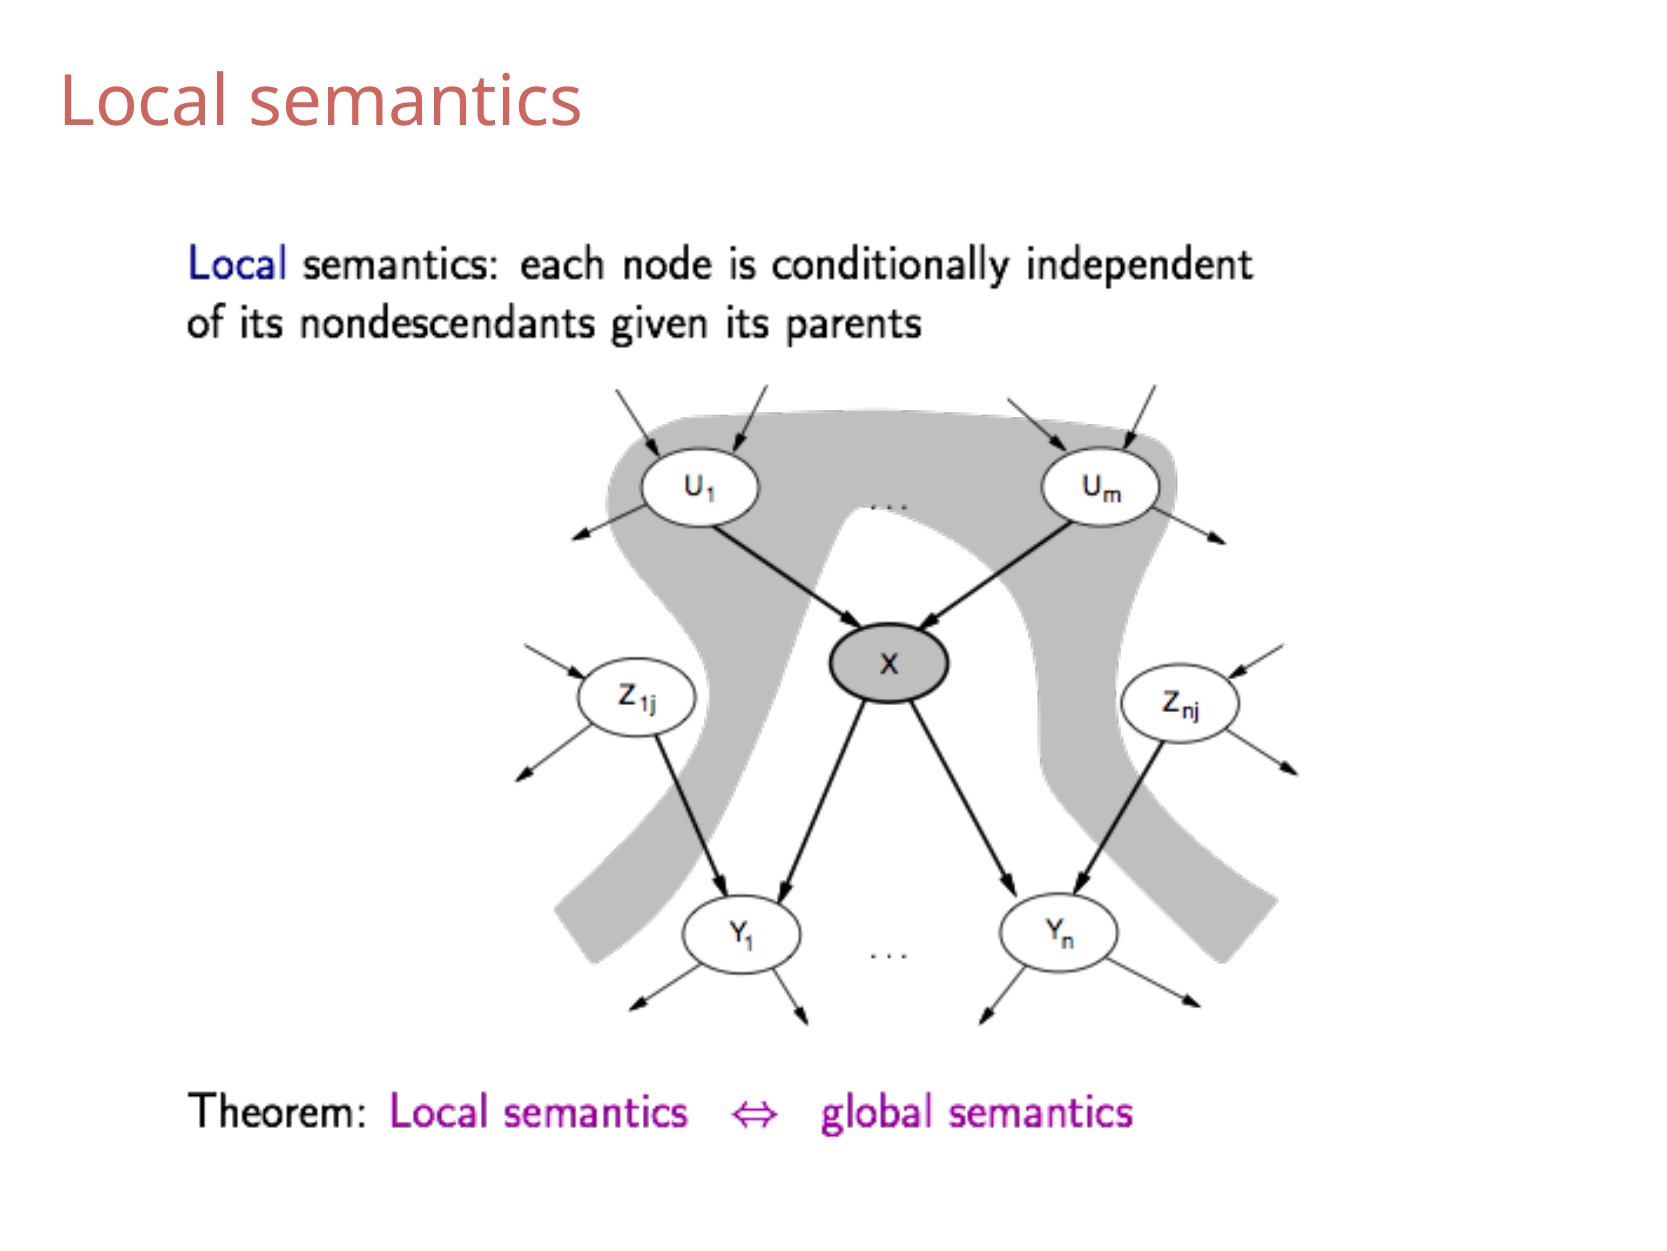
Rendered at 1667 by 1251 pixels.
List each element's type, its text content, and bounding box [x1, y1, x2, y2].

list Local semantics [51, 47, 1613, 232]
picture [169, 214, 1438, 1142]
